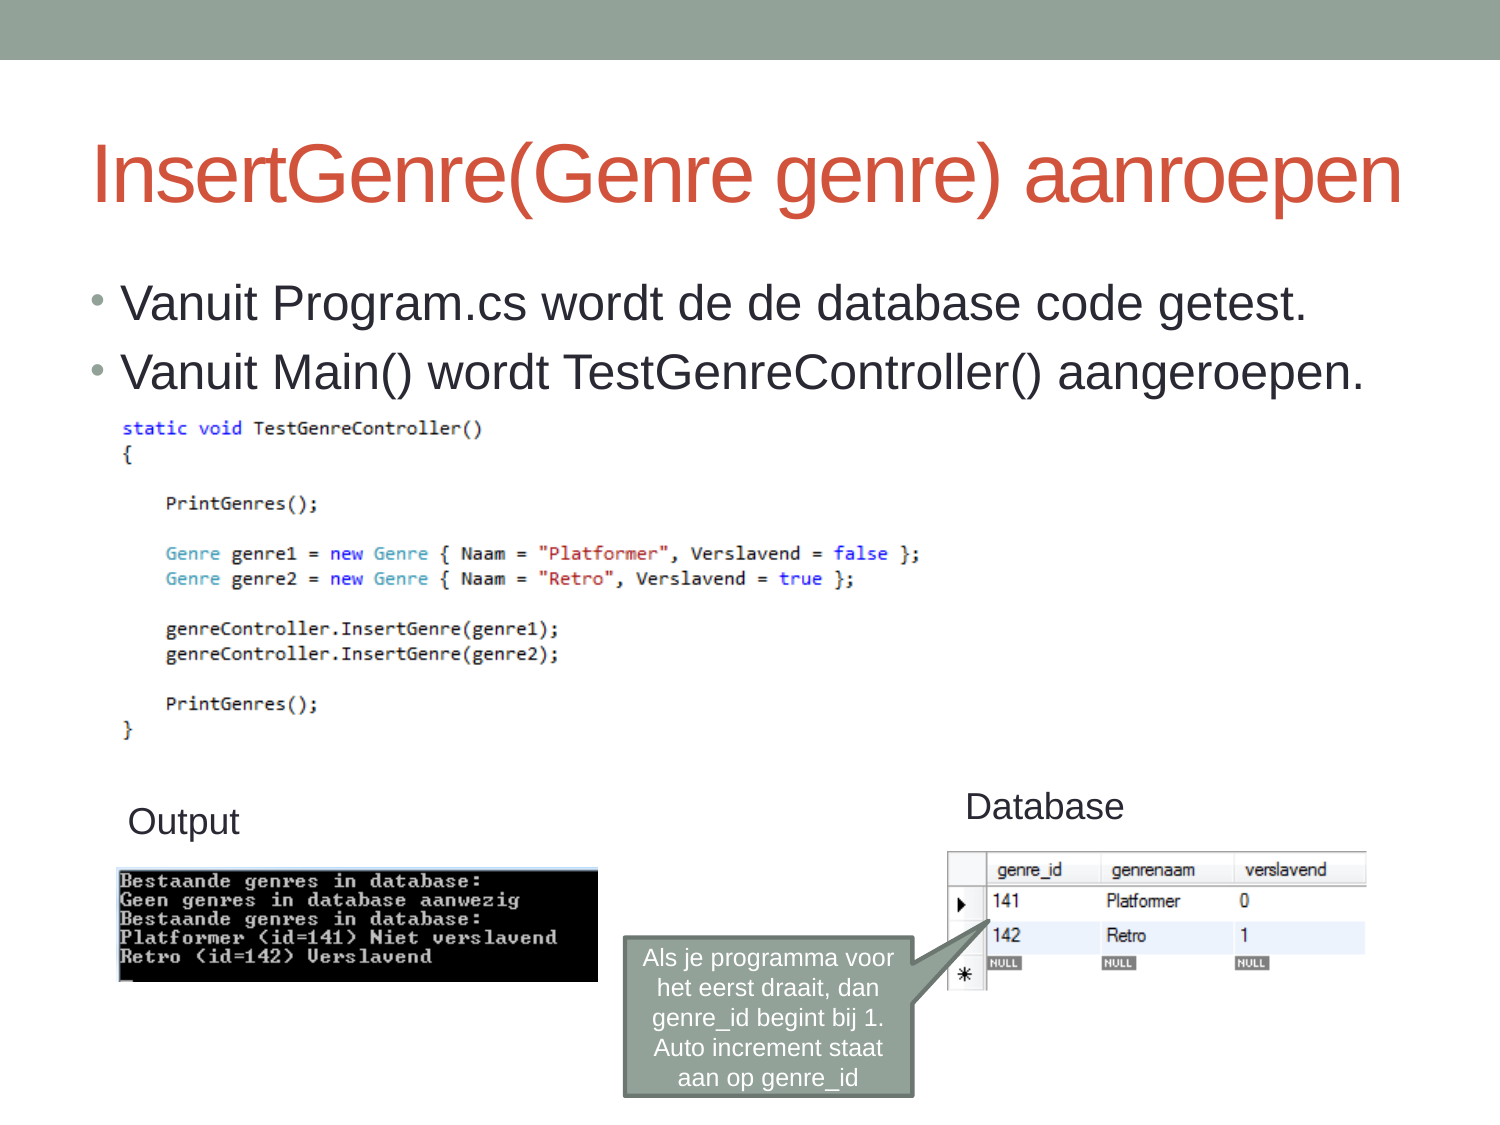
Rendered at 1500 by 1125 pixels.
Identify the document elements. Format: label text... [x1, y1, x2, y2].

text_box Database [950, 774, 1141, 835]
picture [115, 866, 598, 982]
picture [115, 416, 937, 752]
text_box Output [112, 790, 255, 850]
text_box Als je programma voor het eerst draait, dan genre_id begint bij 1. Auto increment staat aan op genre_id [622, 935, 944, 1098]
title InsertGenre(Genre genre) aanroepen [75, 87, 1425, 250]
picture [947, 850, 1370, 994]
list Vanuit Program.cs wordt de de database code getest. Vanuit Main() wordt TestGenreController() aangeroepen. [75, 262, 1425, 1063]
